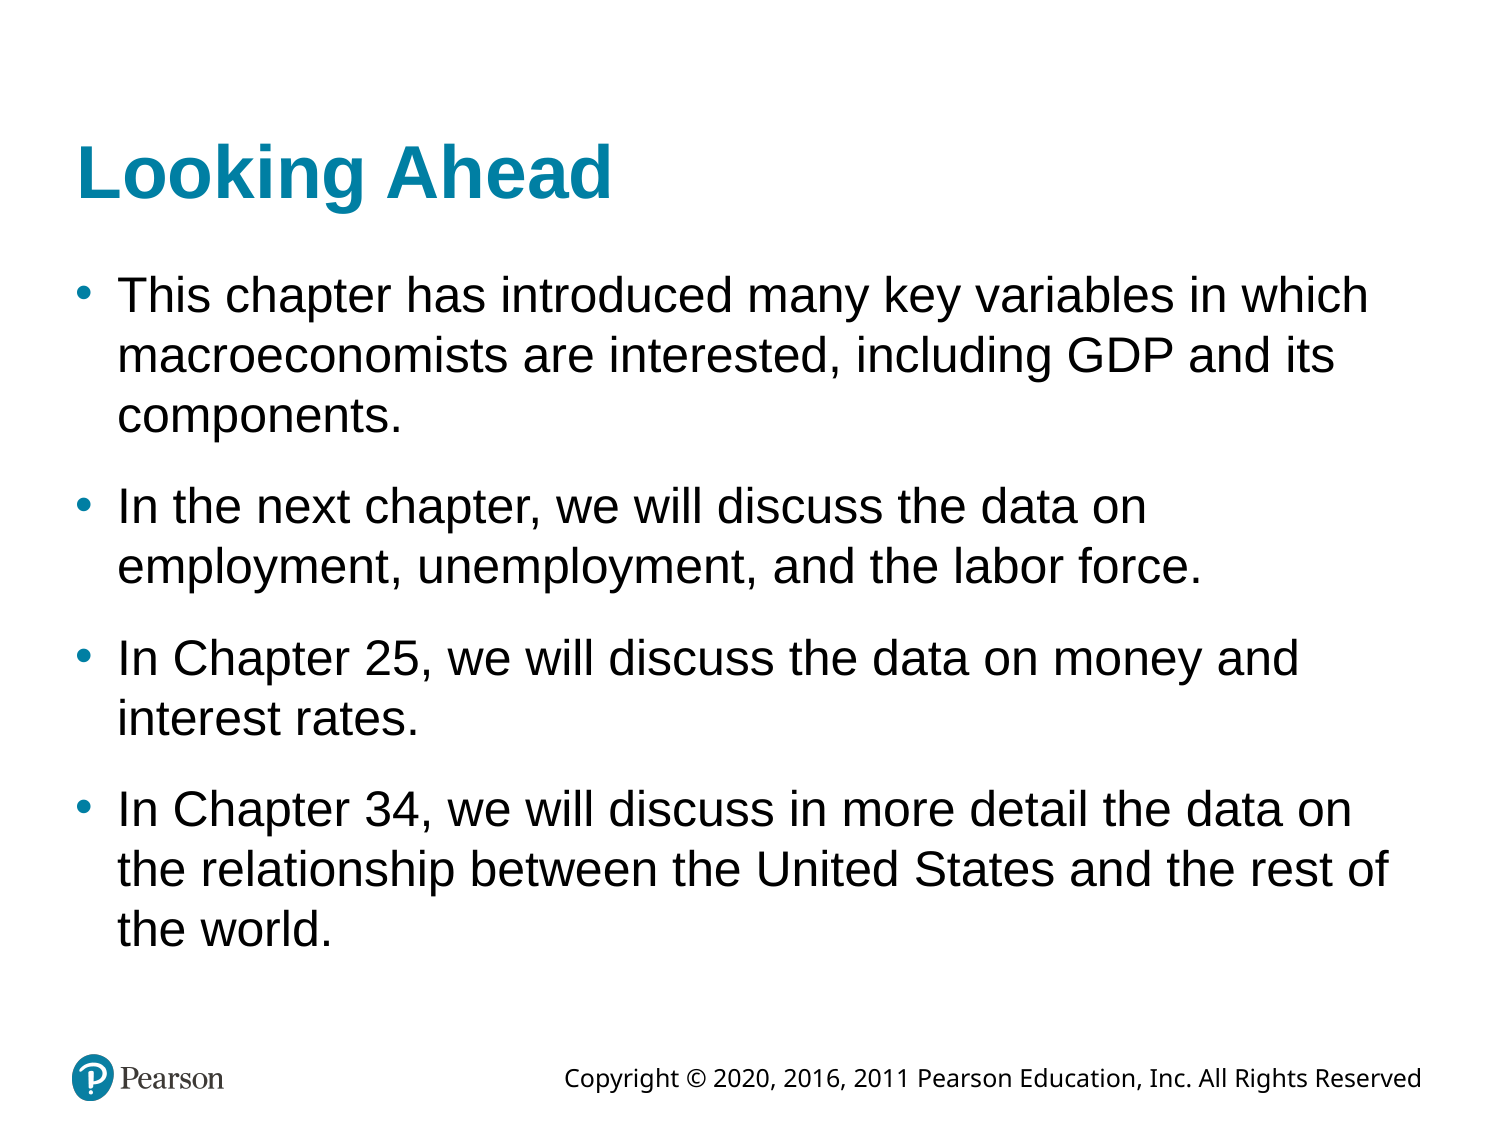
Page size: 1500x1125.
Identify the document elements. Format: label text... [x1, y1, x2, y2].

picture [72, 1054, 88, 1070]
list This chapter has introduced many key variables in which macroeconomists are interested, including GDP and its components. In the next chapter, we will discuss the data on employment, unemployment, and the labor force. In Chapter 25, we will discuss the data on money and interest rates. In Chapter 34, we will discuss in more detail the data on the relationship between the United States and the rest of the world. [75, 262, 1425, 957]
picture [98, 1054, 224, 1101]
picture [80, 1063, 106, 1088]
title Looking Ahead [76, 25, 1427, 214]
picture [72, 1087, 83, 1101]
